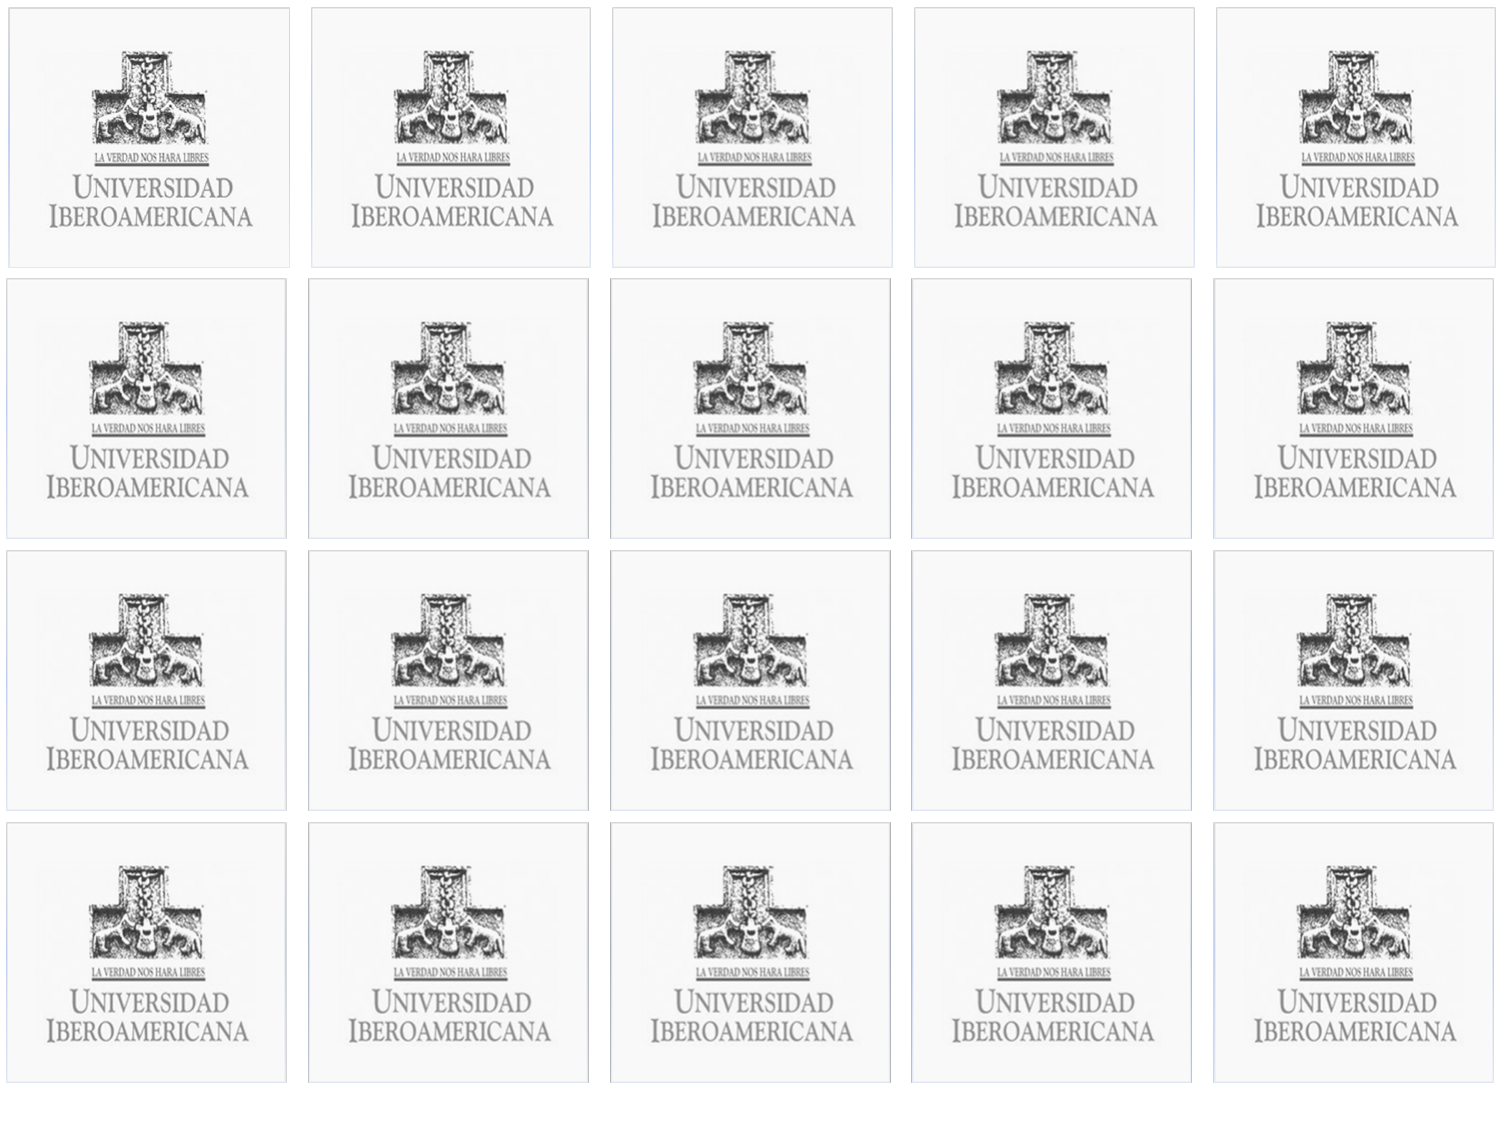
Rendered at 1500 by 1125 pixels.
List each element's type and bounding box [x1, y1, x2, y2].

text_box [5, 6, 1497, 1083]
